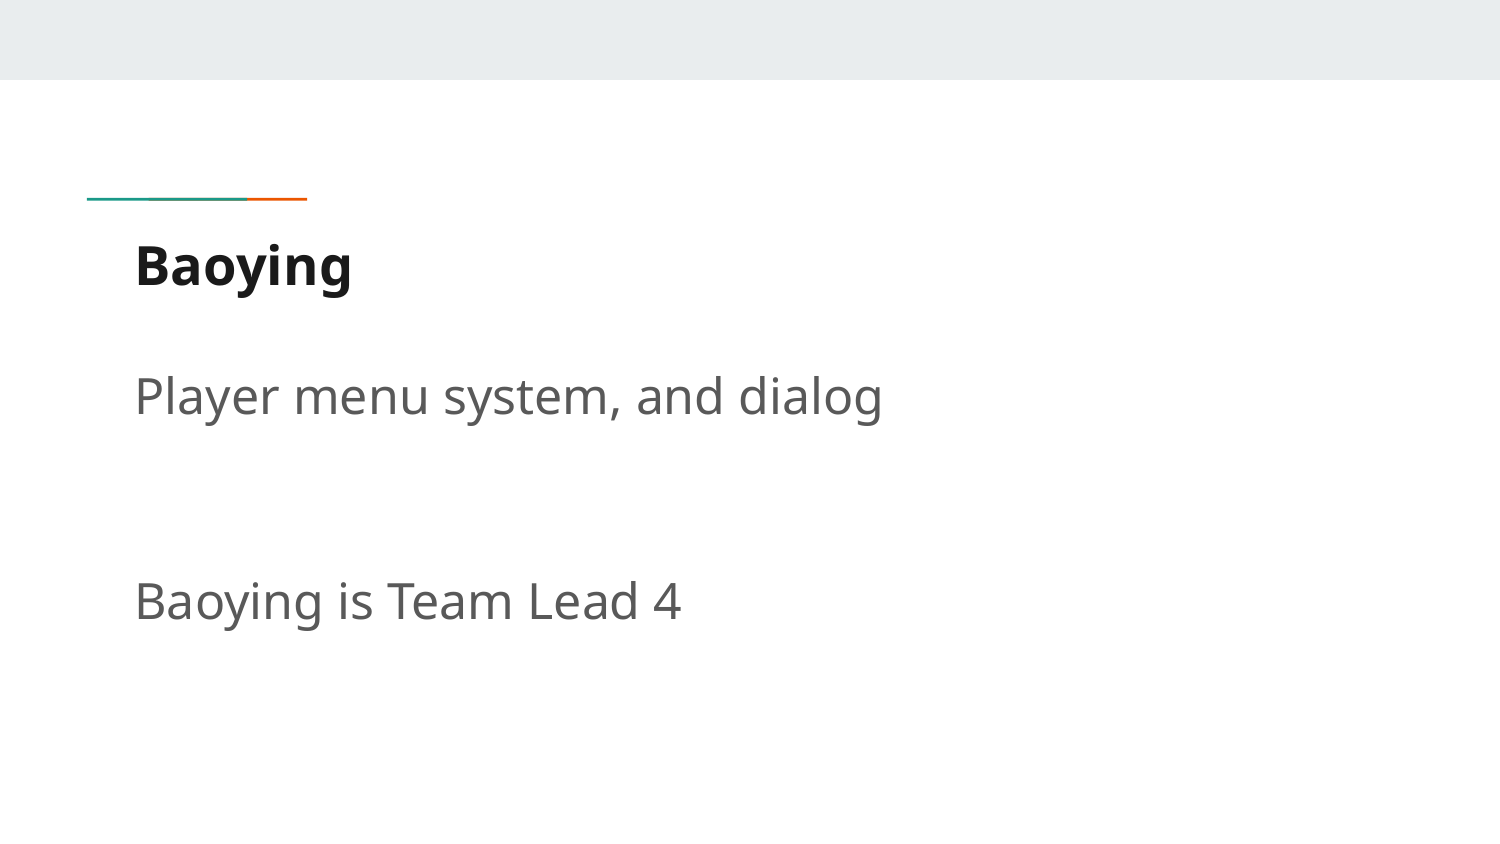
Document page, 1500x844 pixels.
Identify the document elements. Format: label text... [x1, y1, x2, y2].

list Player menu system, and dialog Baoying is Team Lead 4 [119, 341, 1381, 712]
title Baoying [119, 216, 1381, 305]
